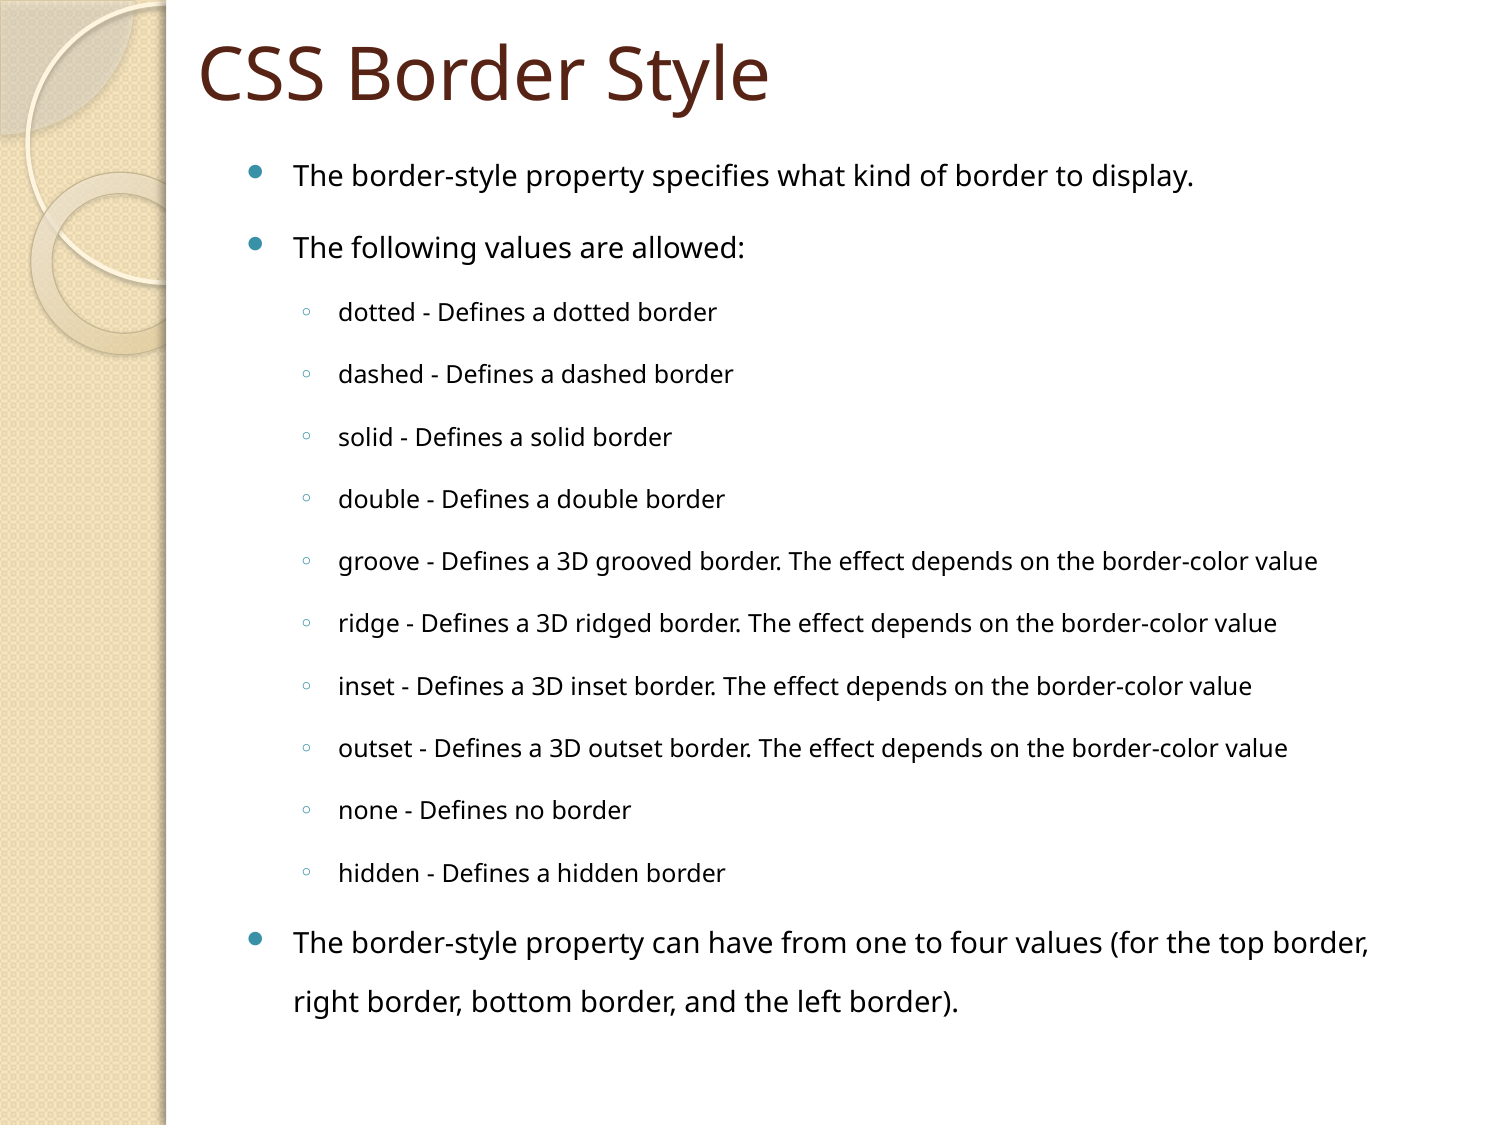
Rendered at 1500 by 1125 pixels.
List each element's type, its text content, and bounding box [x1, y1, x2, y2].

title CSS Border Style [183, 19, 1413, 124]
list The border-style property specifies what kind of border to display. The following values are allowed: dotted - Defines a dotted border dashed - Defines a dashed border solid - Defines a solid border double - Defines a double border groove - Defines a 3D grooved border. The effect depends on the border-color value ridge - Defines a 3D ridged border. The effect depends on the border-color value inset - Defines a 3D inset border. The effect depends on the border-color value outset - Defines a 3D outset border. The effect depends on the border-color value none - Defines no border hidden - Defines a hidden border The border-style property can have from one to four values (for the top border, right border, bottom border, and the left border). [218, 125, 1449, 1071]
